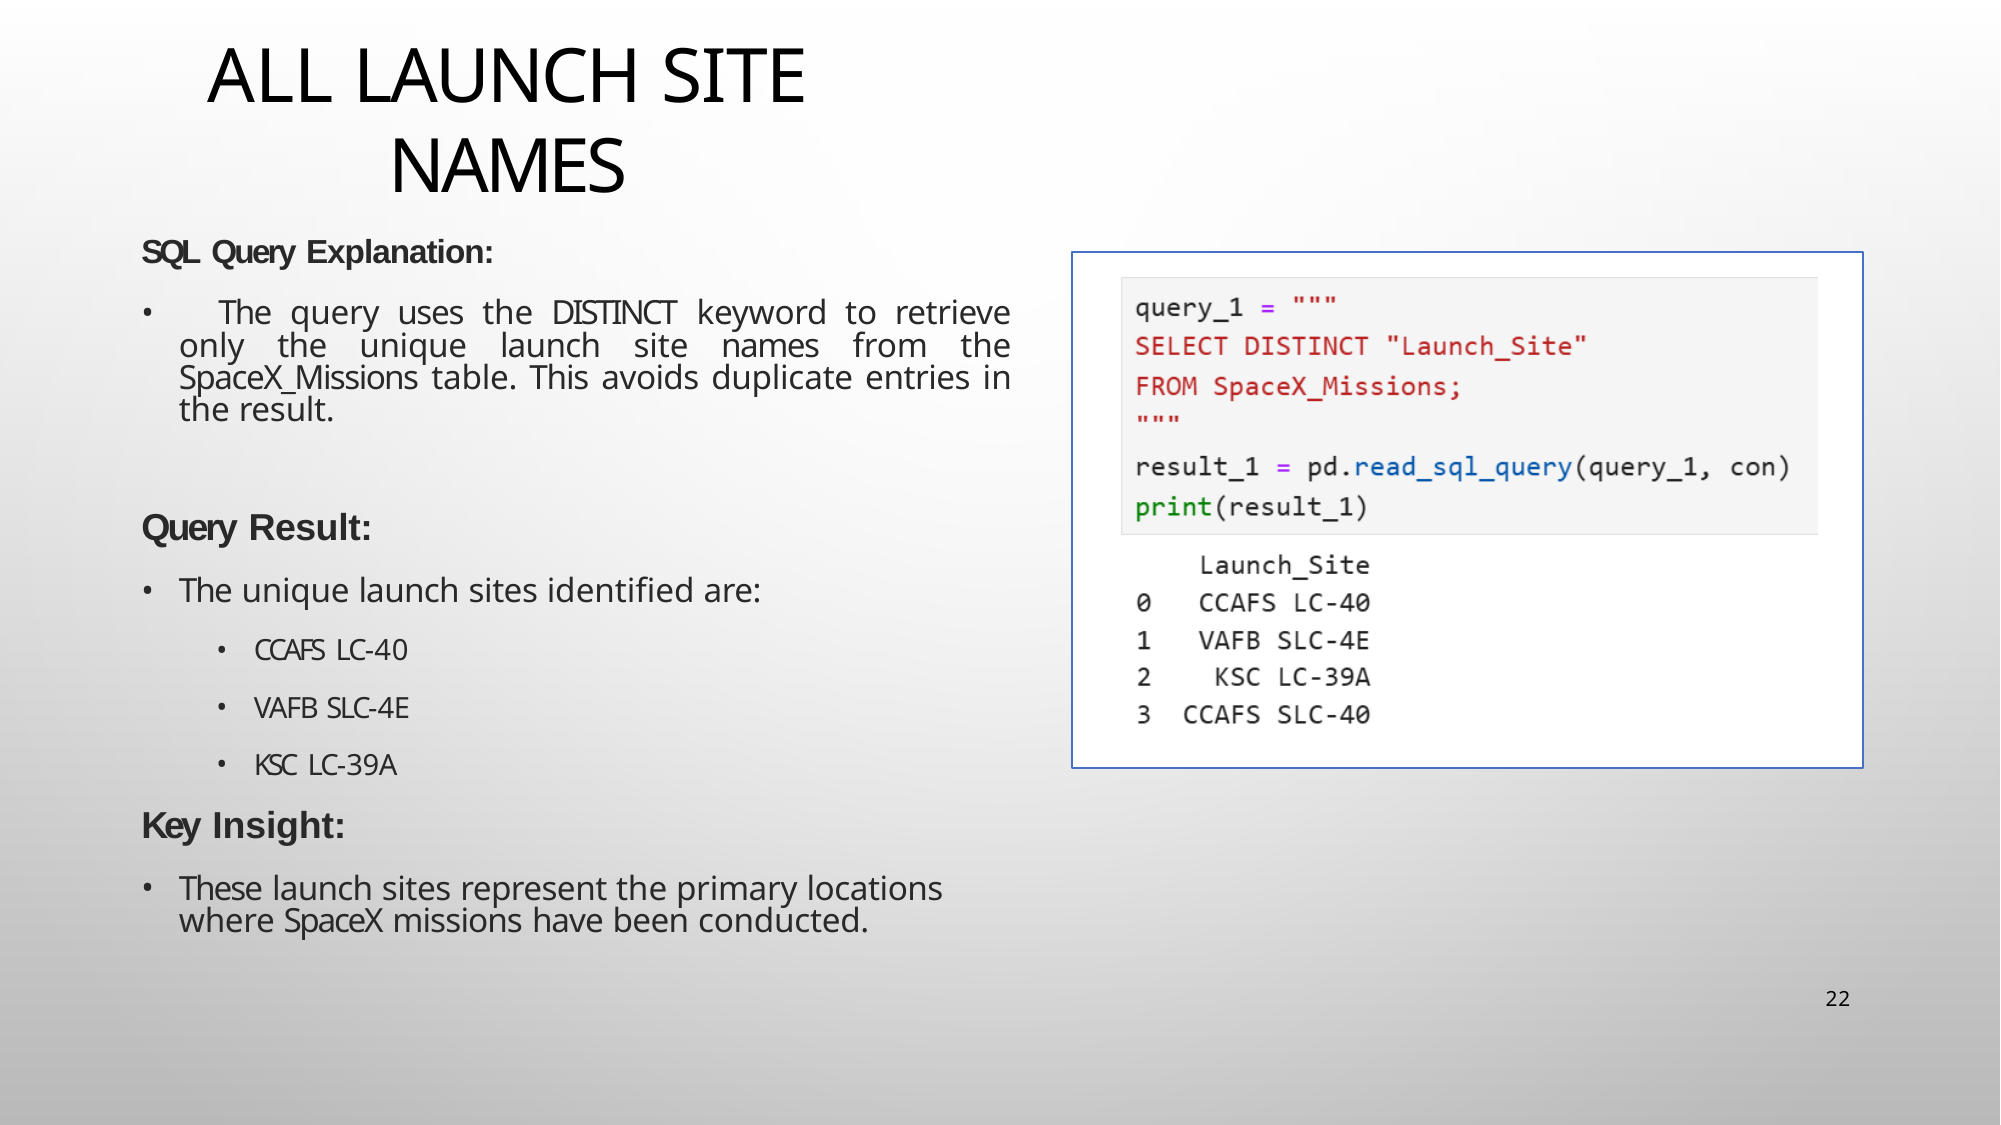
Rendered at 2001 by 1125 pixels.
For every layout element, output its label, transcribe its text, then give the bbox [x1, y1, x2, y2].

title All Launch Site Names [139, 21, 876, 212]
slide_number 22 [1724, 778, 1851, 1125]
picture [0, 0, 2000, 1125]
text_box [1070, 250, 1865, 770]
text_box SQL Query Explanation: The query uses the DISTINCT keyword to retrieve only the unique launch site names from the SpaceX_Missions table. This avoids duplicate entries in the result. Query Result: The unique launch sites identified are: CCAFS LC-40 VAFB SLC-4E KSC LC-39A Key Insight: These launch sites represent the primary locations where SpaceX missions have been conducted. [139, 207, 1013, 939]
